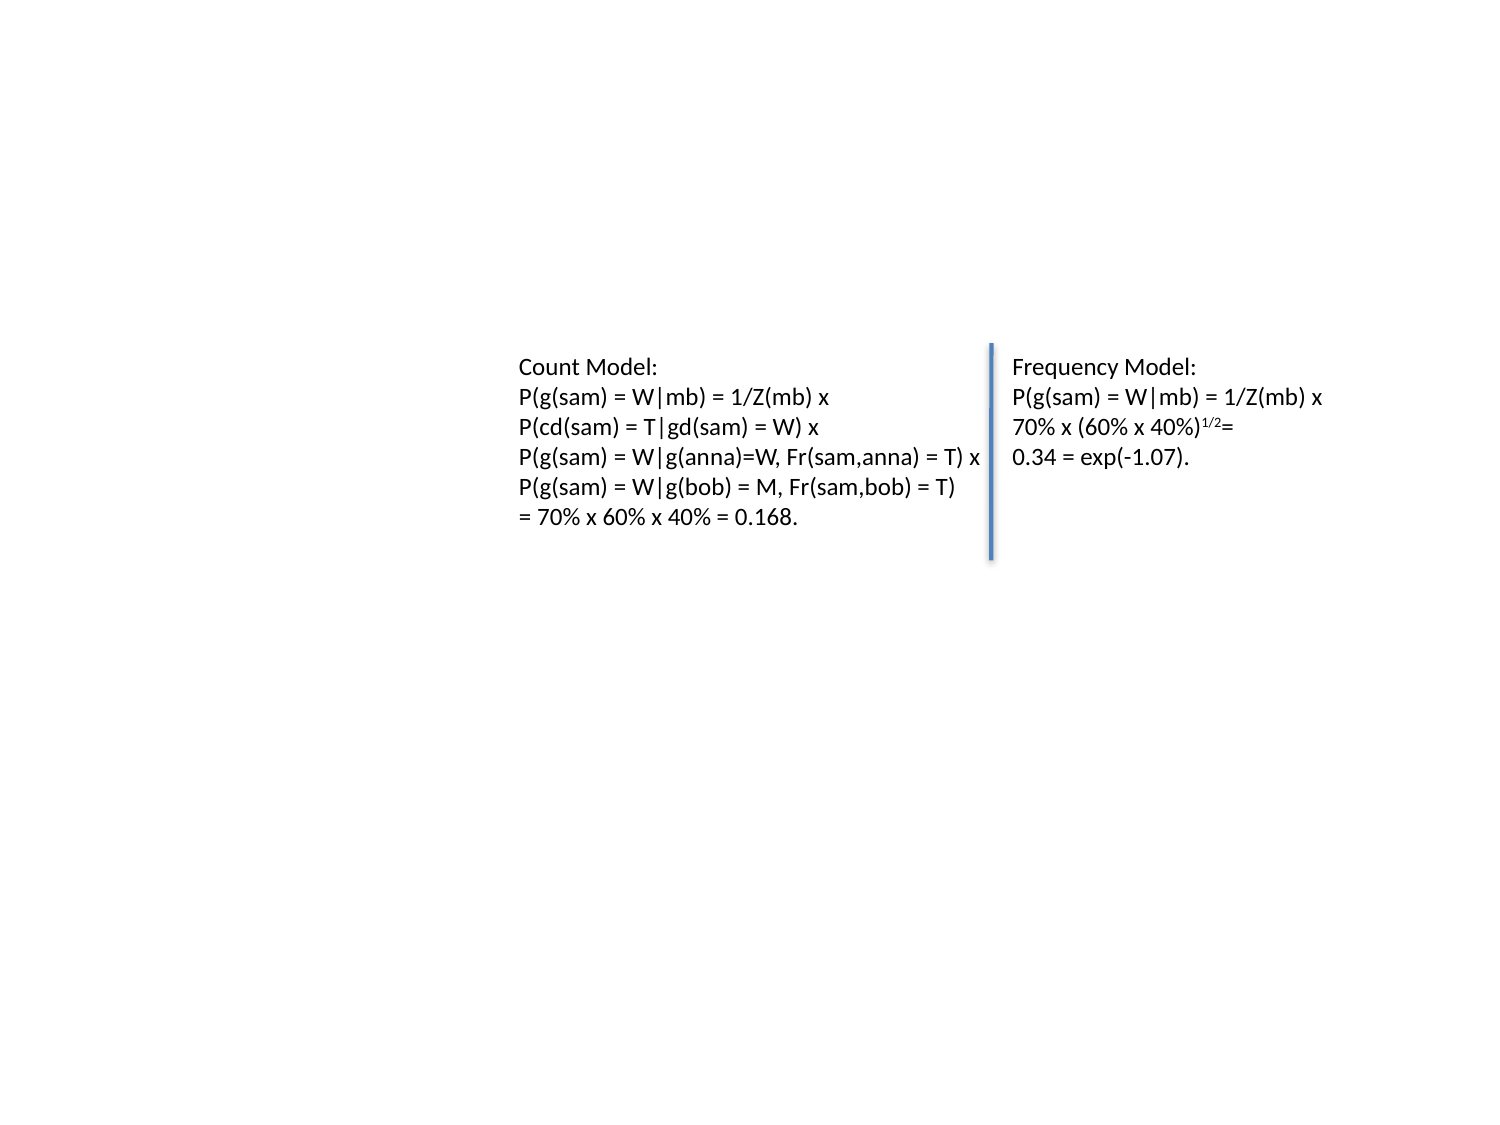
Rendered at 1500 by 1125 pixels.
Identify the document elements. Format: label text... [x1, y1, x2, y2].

text_box Count Model: P(g(sam) = W|mb) = 1/Z(mb) x P(cd(sam) = T|gd(sam) = W) x P(g(sam) = W|g(anna)=W, Fr(sam,anna) = T) x P(g(sam) = W|g(bob) = M, Fr(sam,bob) = T) = 70% x 60% x 40% = 0.168. [504, 343, 1076, 598]
text_box diff(C) [887, 453, 997, 564]
text_box Frequency Model: P(g(sam) = W|mb) = 1/Z(mb) x 70% x (60% x 40%)1/2= 0.34 = exp(-1.07). [997, 343, 1364, 538]
text_box Registered(S,C) [997, 453, 1095, 461]
